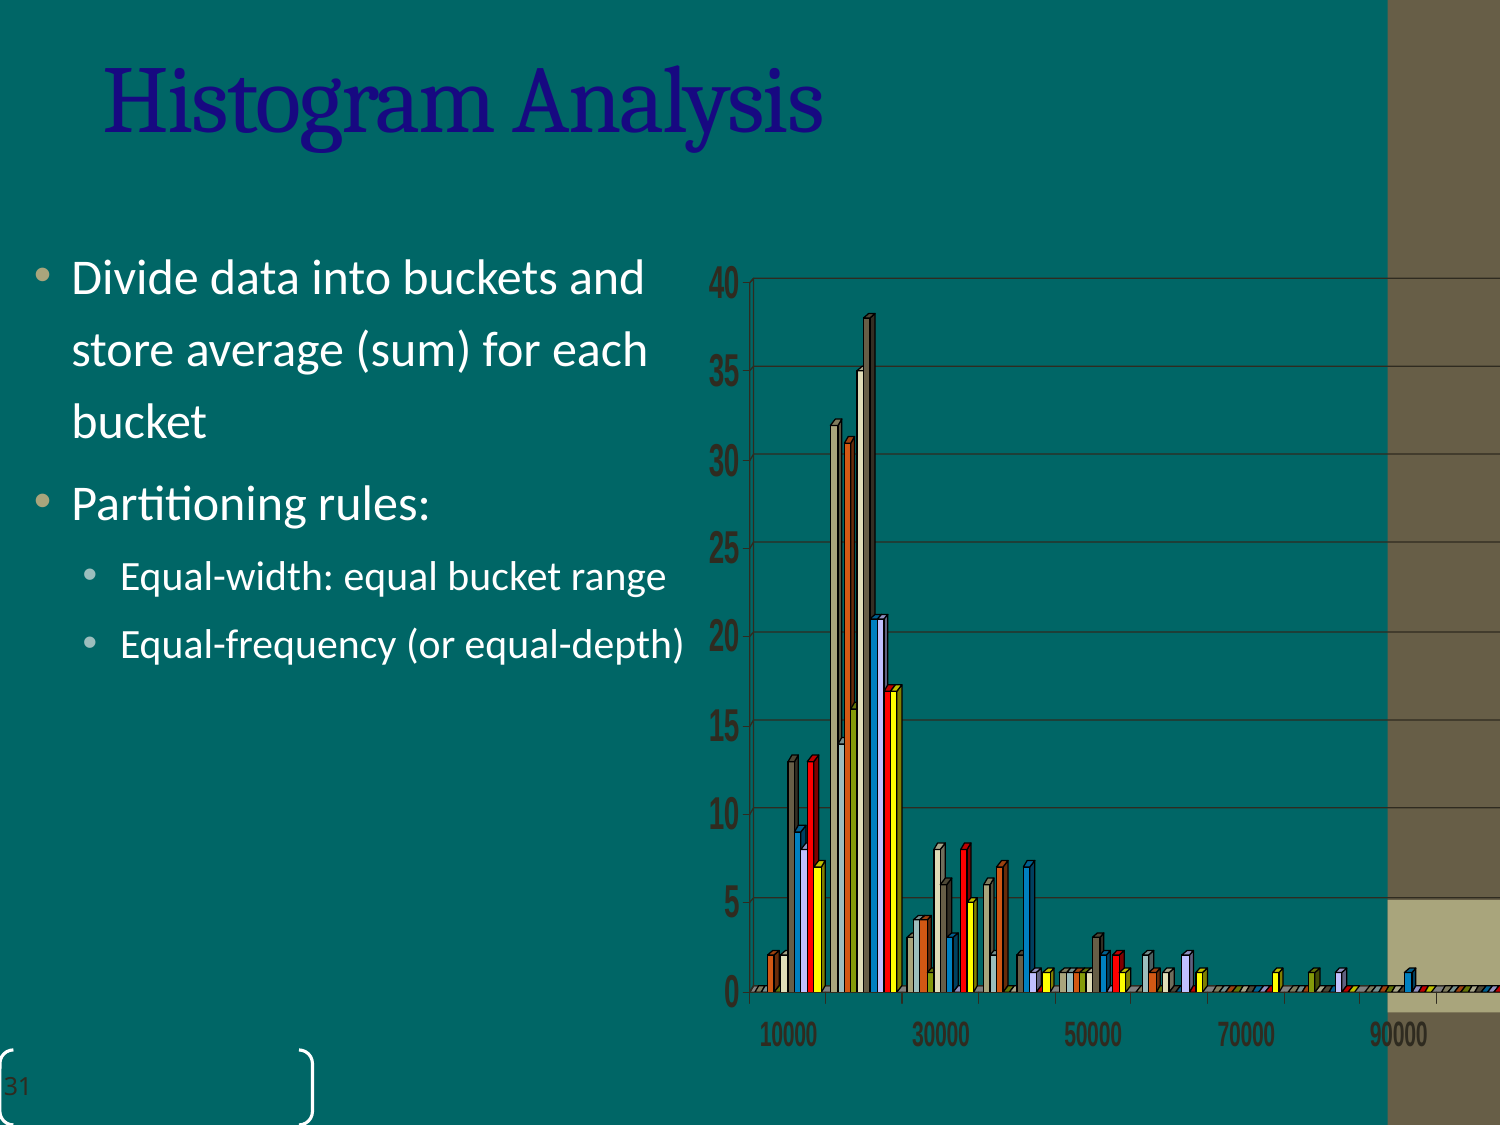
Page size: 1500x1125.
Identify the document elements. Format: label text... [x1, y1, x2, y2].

list Divide data into buckets and store average (sum) for each bucket Partitioning rules: Equal-width: equal bucket range Equal-frequency (or equal-depth) [0, 224, 646, 913]
title Histogram Analysis [87, 24, 1388, 163]
slide_number 31 [0, 1048, 315, 1125]
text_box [649, 211, 1500, 1101]
